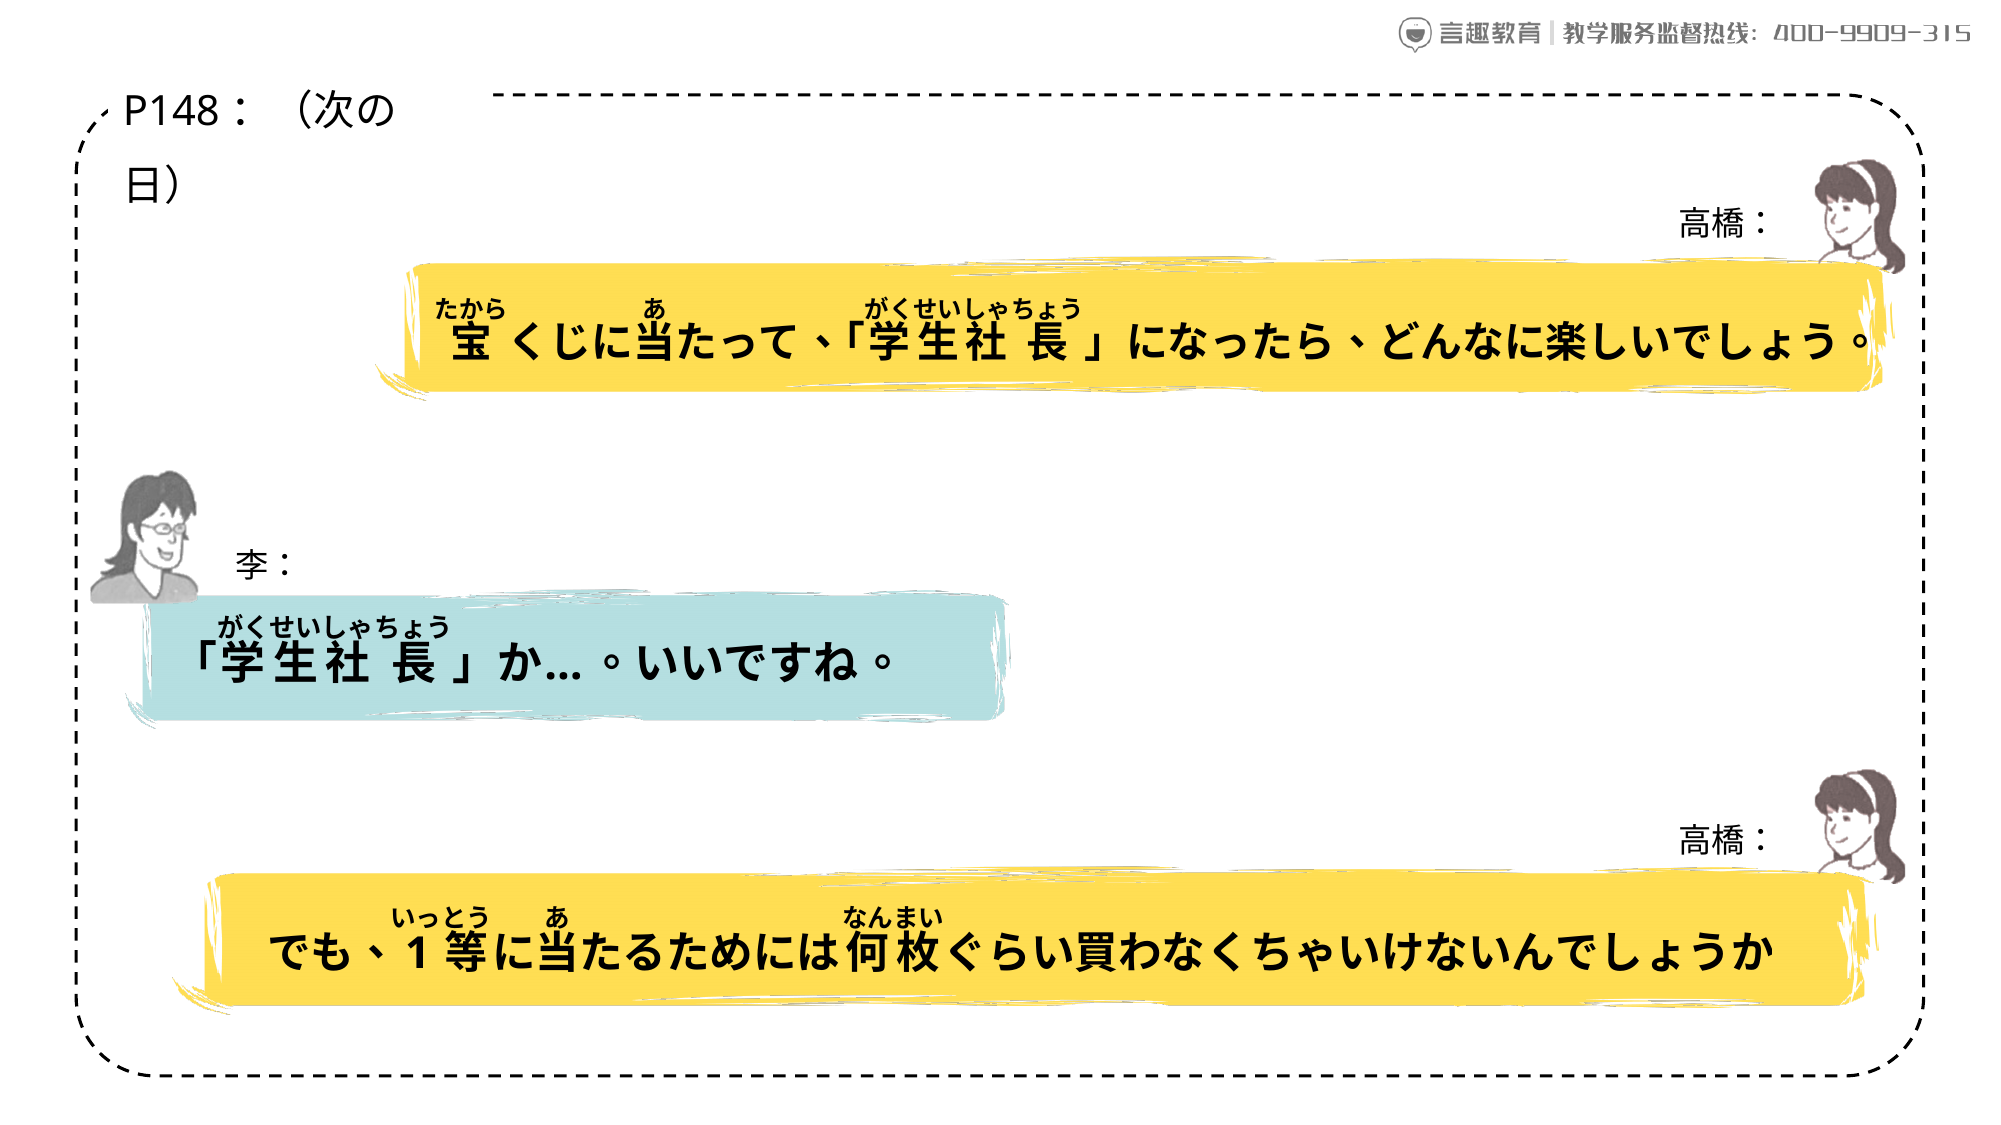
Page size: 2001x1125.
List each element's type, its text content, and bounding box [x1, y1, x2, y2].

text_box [375, 194, 1895, 401]
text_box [172, 811, 1879, 1015]
picture [76, 450, 1723, 710]
picture [1792, 758, 1919, 892]
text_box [125, 621, 1011, 729]
text_box [76, 94, 1924, 1076]
picture [434, 148, 1919, 386]
text_box P148：（次の日） [108, 51, 494, 216]
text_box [221, 536, 1011, 592]
picture [267, 883, 1772, 998]
